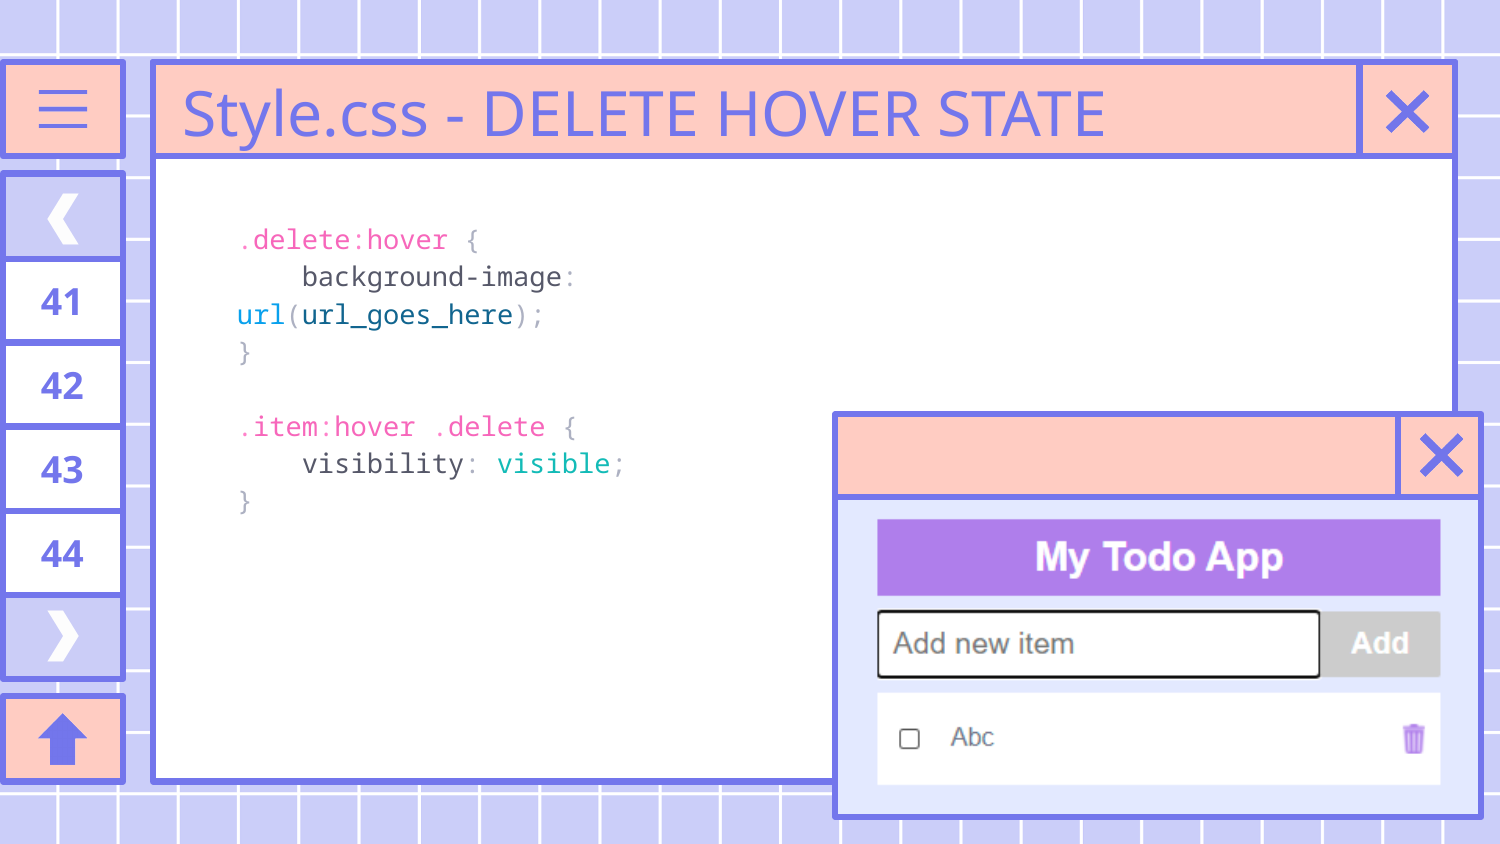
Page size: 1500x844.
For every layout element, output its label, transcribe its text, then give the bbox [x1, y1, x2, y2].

picture [38, 610, 88, 662]
text_box 41 [20, 281, 104, 319]
picture [38, 90, 88, 129]
picture [37, 713, 88, 765]
text_box [835, 497, 1482, 817]
text_box [835, 414, 1398, 497]
picture [0, 0, 1500, 844]
title Style.css - DELETE HOVER STATE [182, 64, 1318, 159]
text_box 42 [20, 365, 104, 403]
picture [38, 193, 88, 245]
list .delete:hover { background-image: url(url_goes_here); } .item:hover .delete { visibility: visible; } [236, 185, 871, 505]
text_box [1398, 414, 1482, 497]
text_box 43 [20, 449, 104, 487]
text_box 44 [20, 533, 104, 572]
